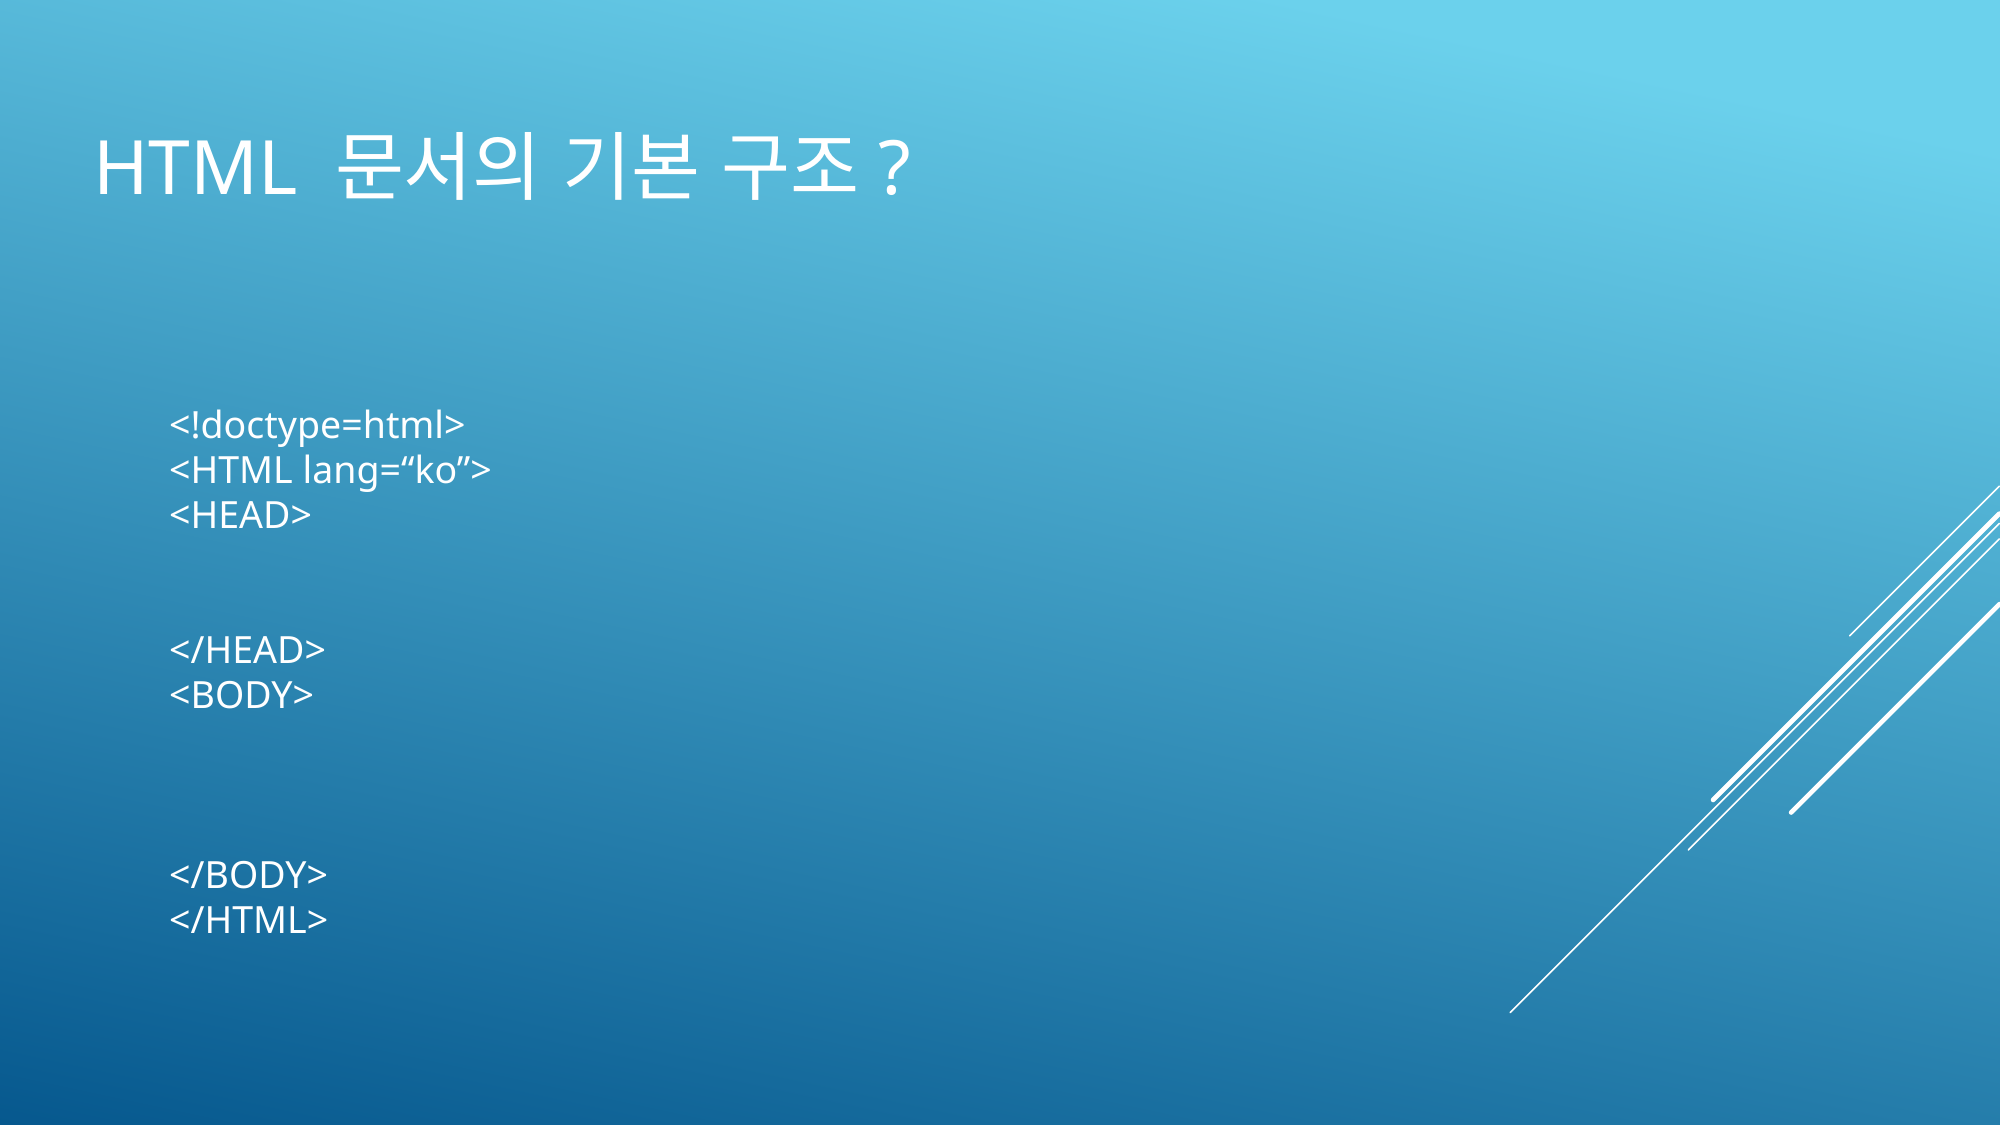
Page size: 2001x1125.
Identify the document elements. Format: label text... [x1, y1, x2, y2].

title HTML 문서의 기본 구조? [78, 40, 1479, 288]
text_box <!doctype=html> <HTML lang=“ko”> <HEAD> </HEAD> <BODY> </BODY> </HTML> [154, 394, 507, 949]
